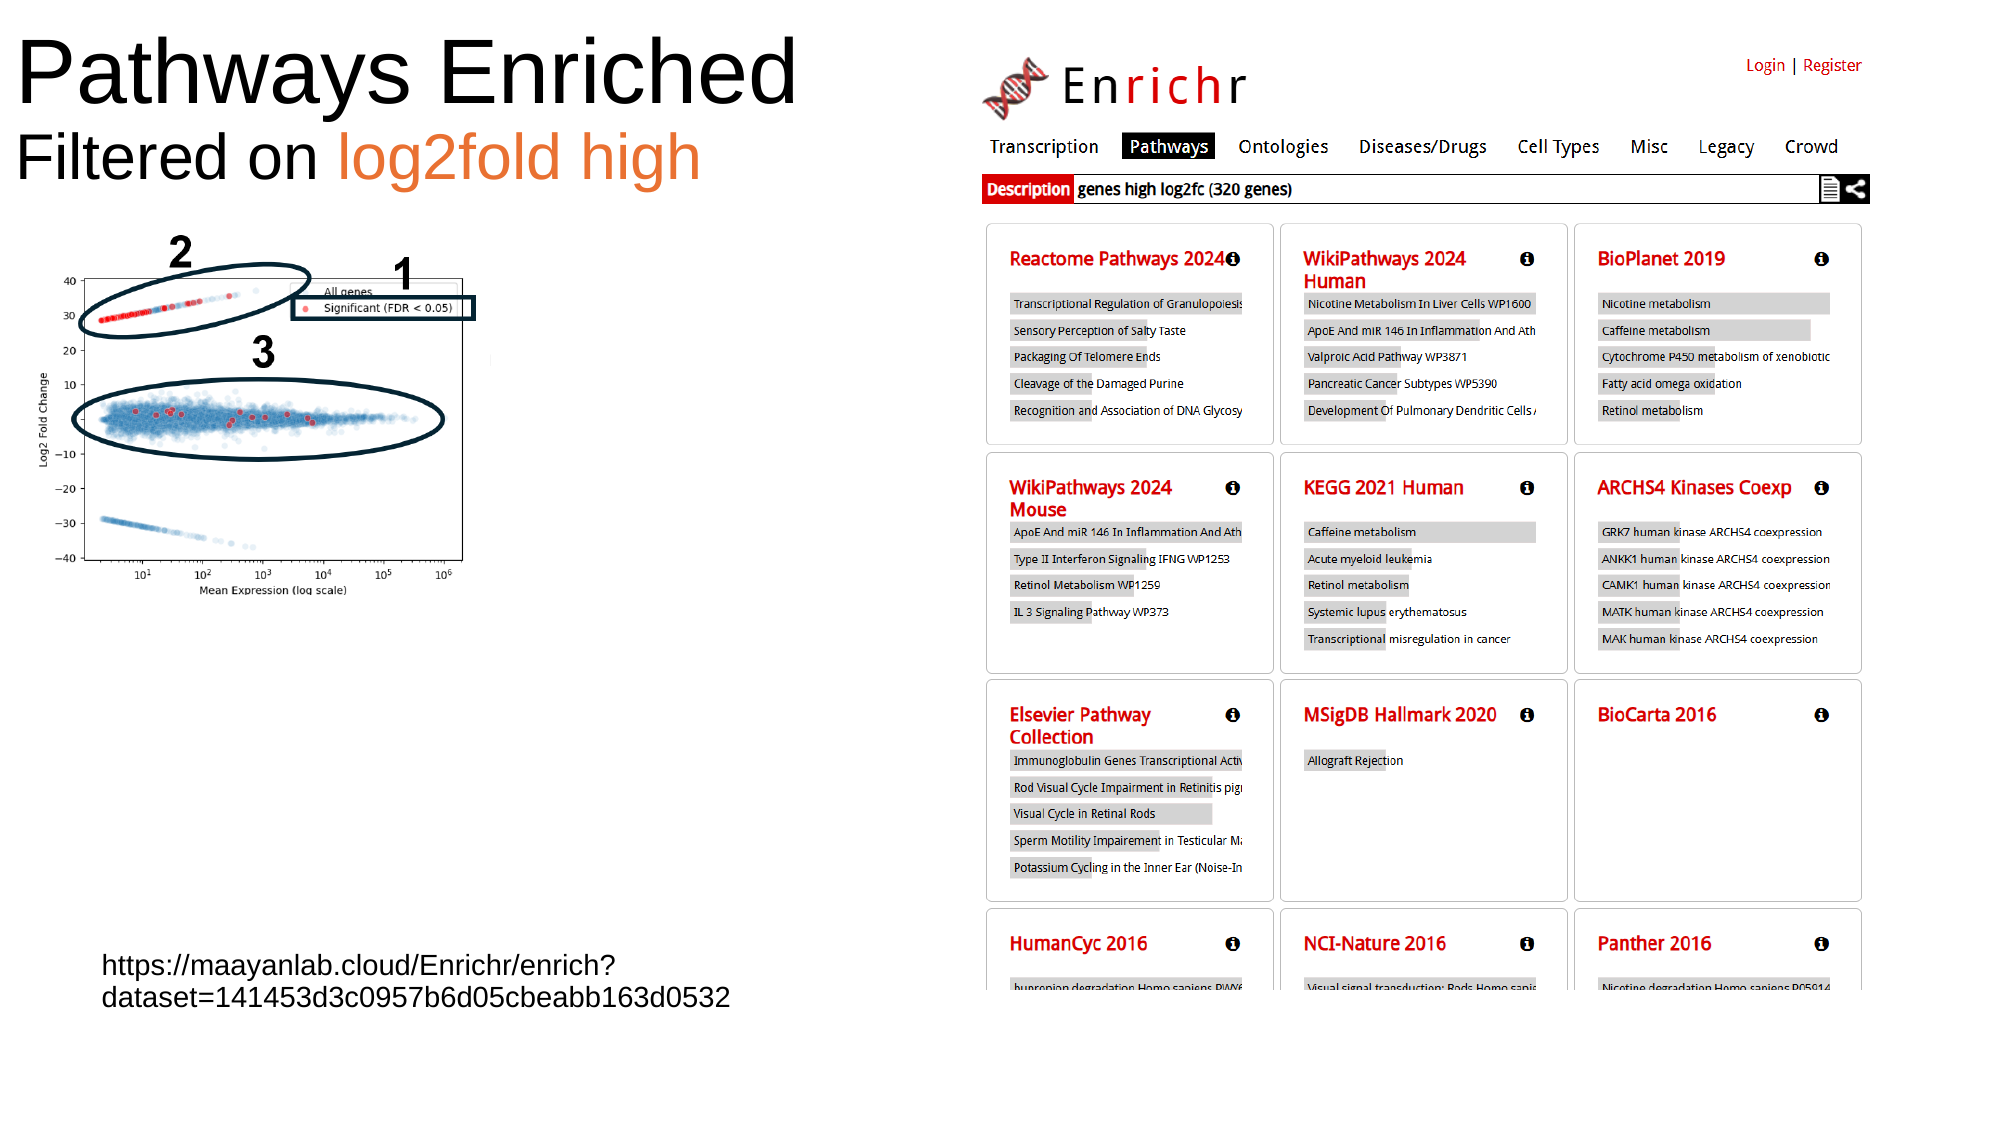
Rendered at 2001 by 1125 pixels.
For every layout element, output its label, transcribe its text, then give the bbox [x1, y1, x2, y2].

picture [966, 55, 1934, 990]
picture [35, 210, 491, 595]
title Pathways Enriched Filtered on log2fold high [0, 0, 884, 218]
list https://maayanlab.cloud/Enrichr/enrich?dataset=141453d3c0957b6d05cbeabb163d0532 [86, 943, 816, 1082]
